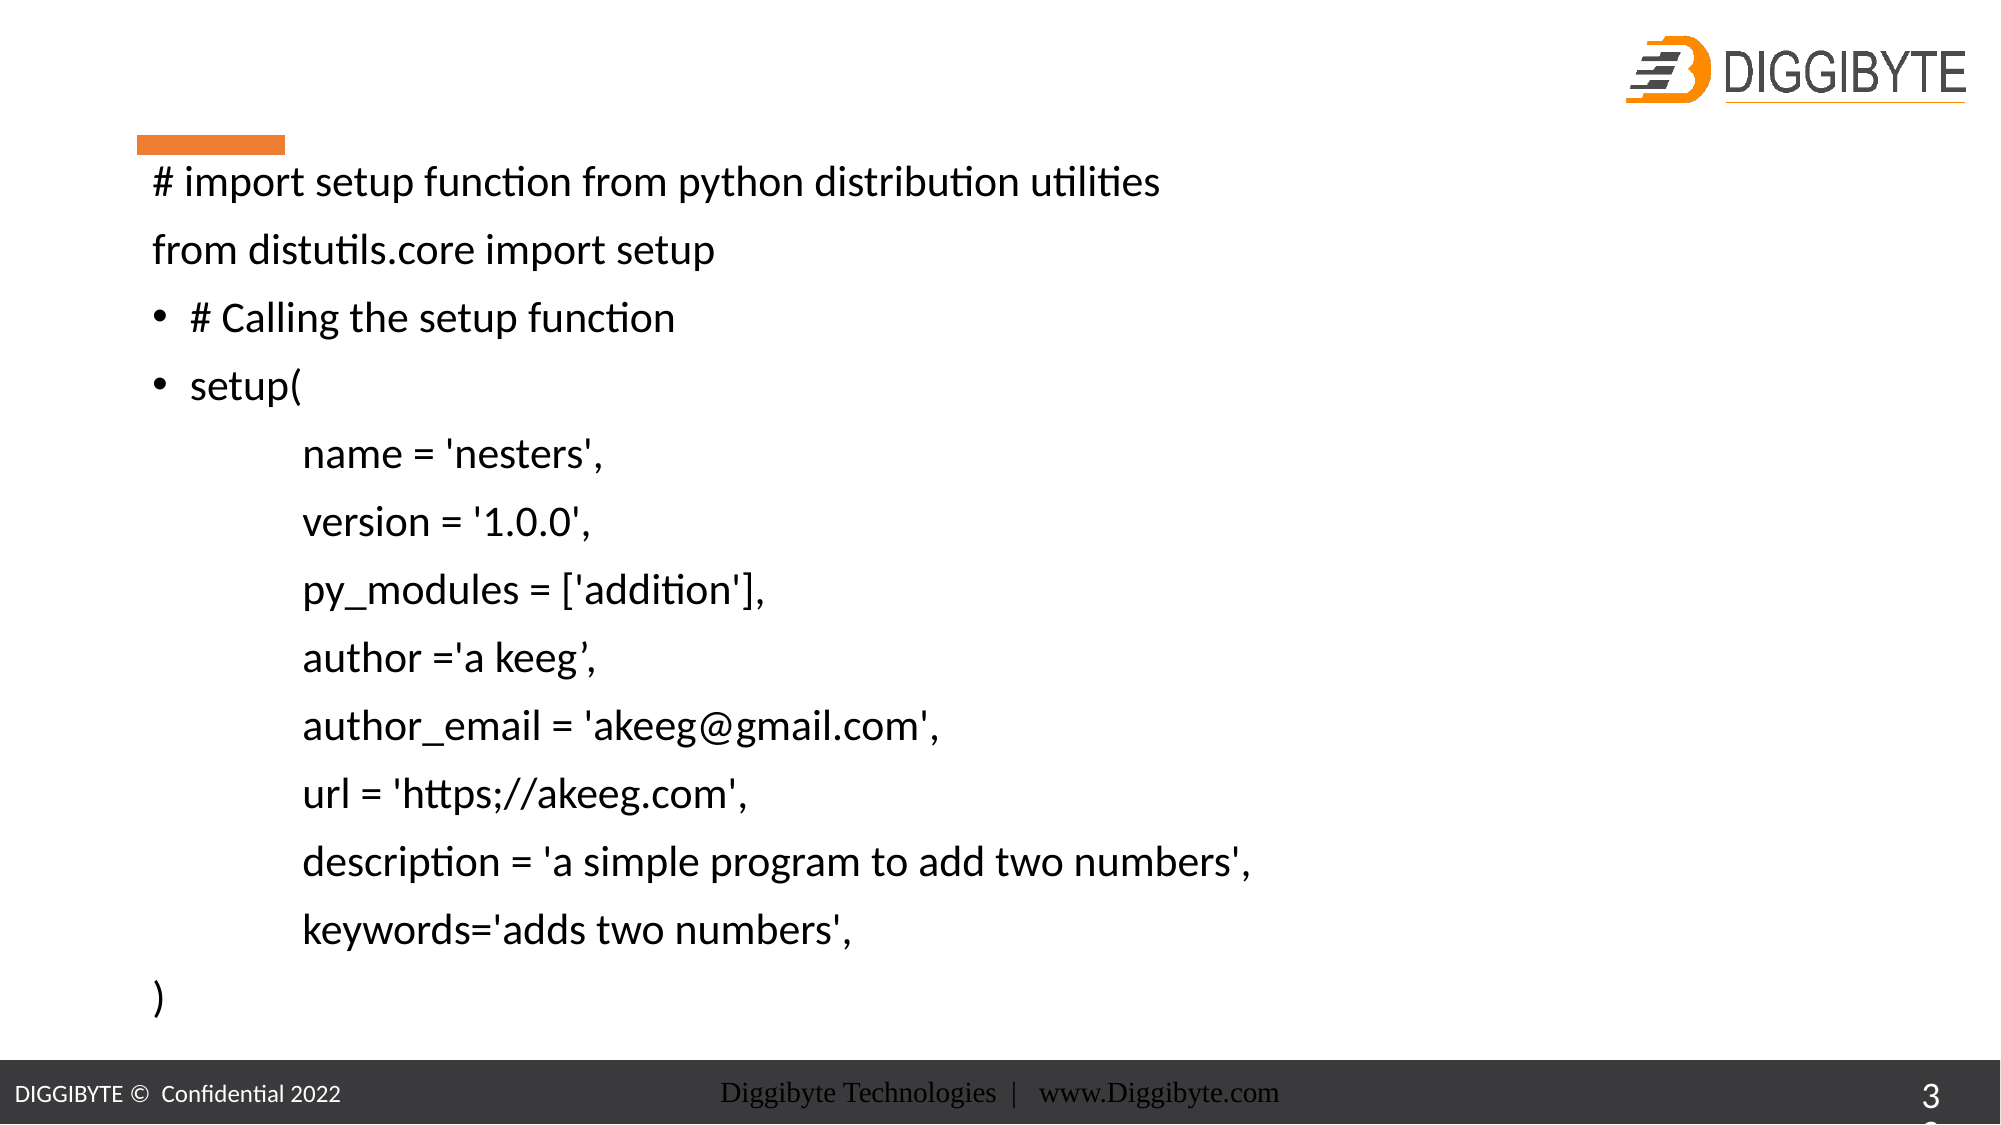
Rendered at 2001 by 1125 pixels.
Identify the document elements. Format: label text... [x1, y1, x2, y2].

picture [1594, 0, 1986, 180]
slide_number 32 [1906, 1063, 1963, 1124]
footer Diggibyte Technologies | www.Diggibyte.com [662, 1060, 1338, 1121]
list # import setup function from python distribution utilities from distutils.core import setup # Calling the setup function setup( name = 'nesters', version = '1.0.0', py_modules = ['addition'], author ='a keeg’, author_email = 'akeeg@gmail.com', url = 'https;//akeeg.com', description = 'a simple program to add two numbers', keywords='adds two numbers', ) [137, 151, 1863, 1060]
